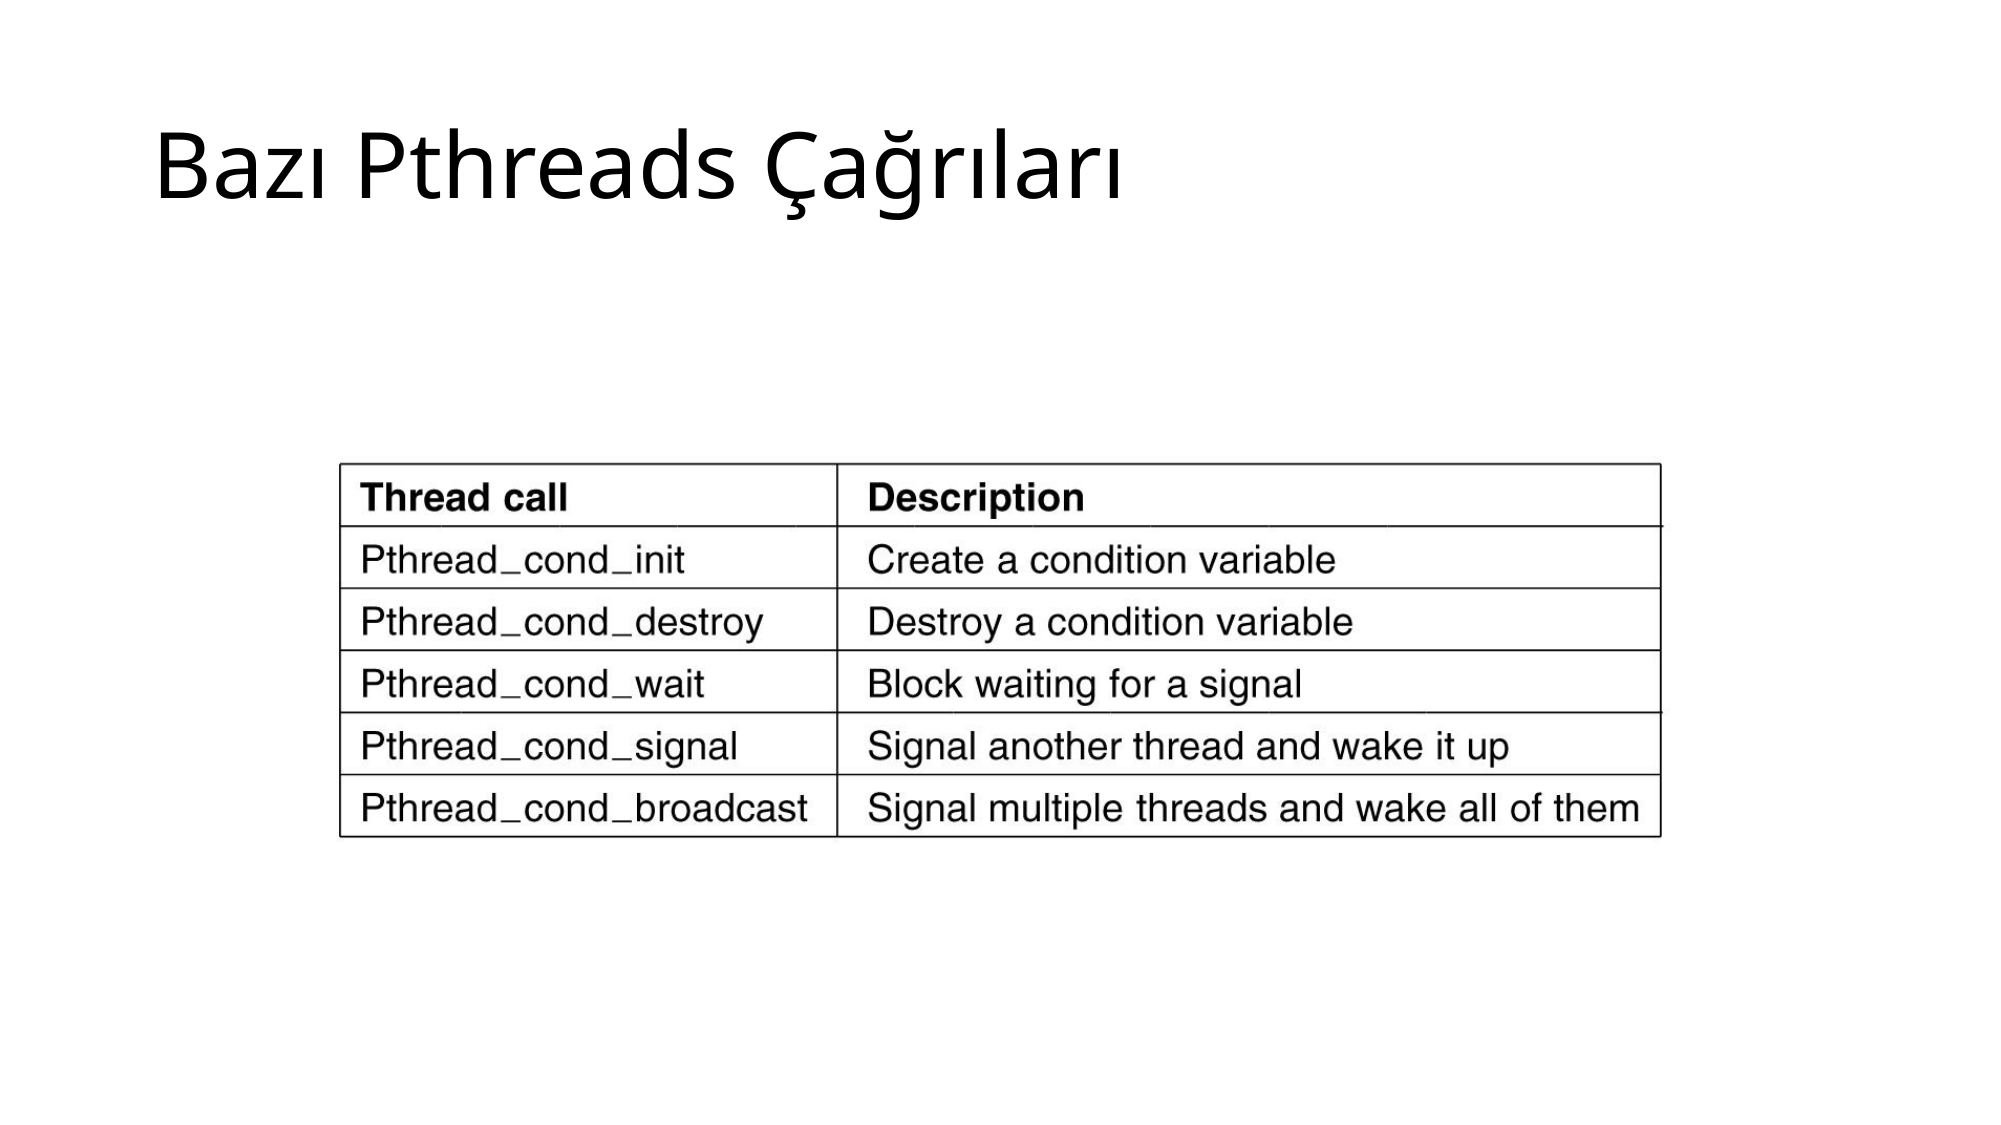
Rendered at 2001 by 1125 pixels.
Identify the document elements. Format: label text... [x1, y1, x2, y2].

list [137, 299, 1863, 1068]
title Bazı Pthreads Çağrıları [137, 59, 1863, 278]
picture [294, 414, 1706, 878]
